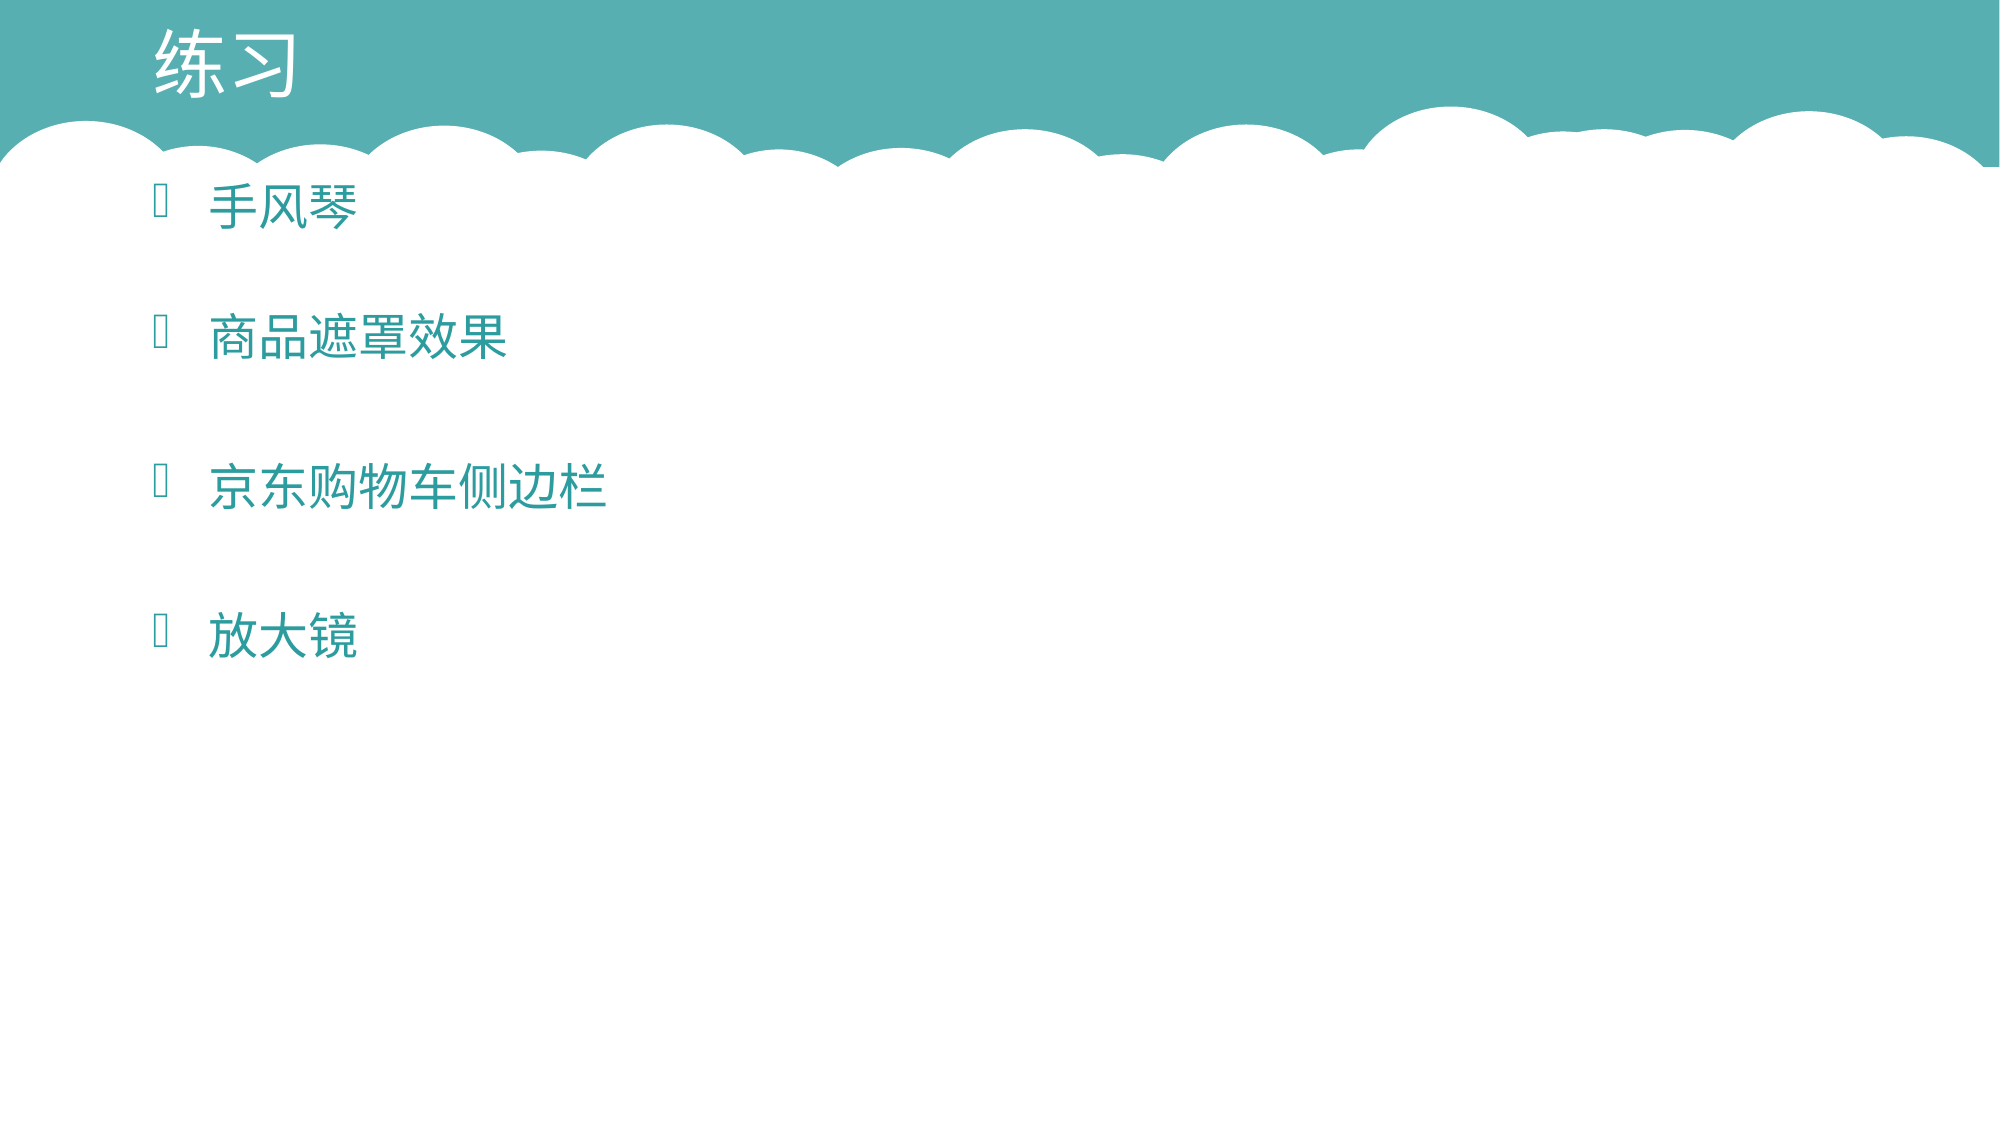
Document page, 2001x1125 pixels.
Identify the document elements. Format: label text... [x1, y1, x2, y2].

list 手风琴 商品遮罩效果 京东购物车侧边栏 放大镜 [137, 174, 1863, 1014]
title 练习 [137, 9, 1863, 129]
